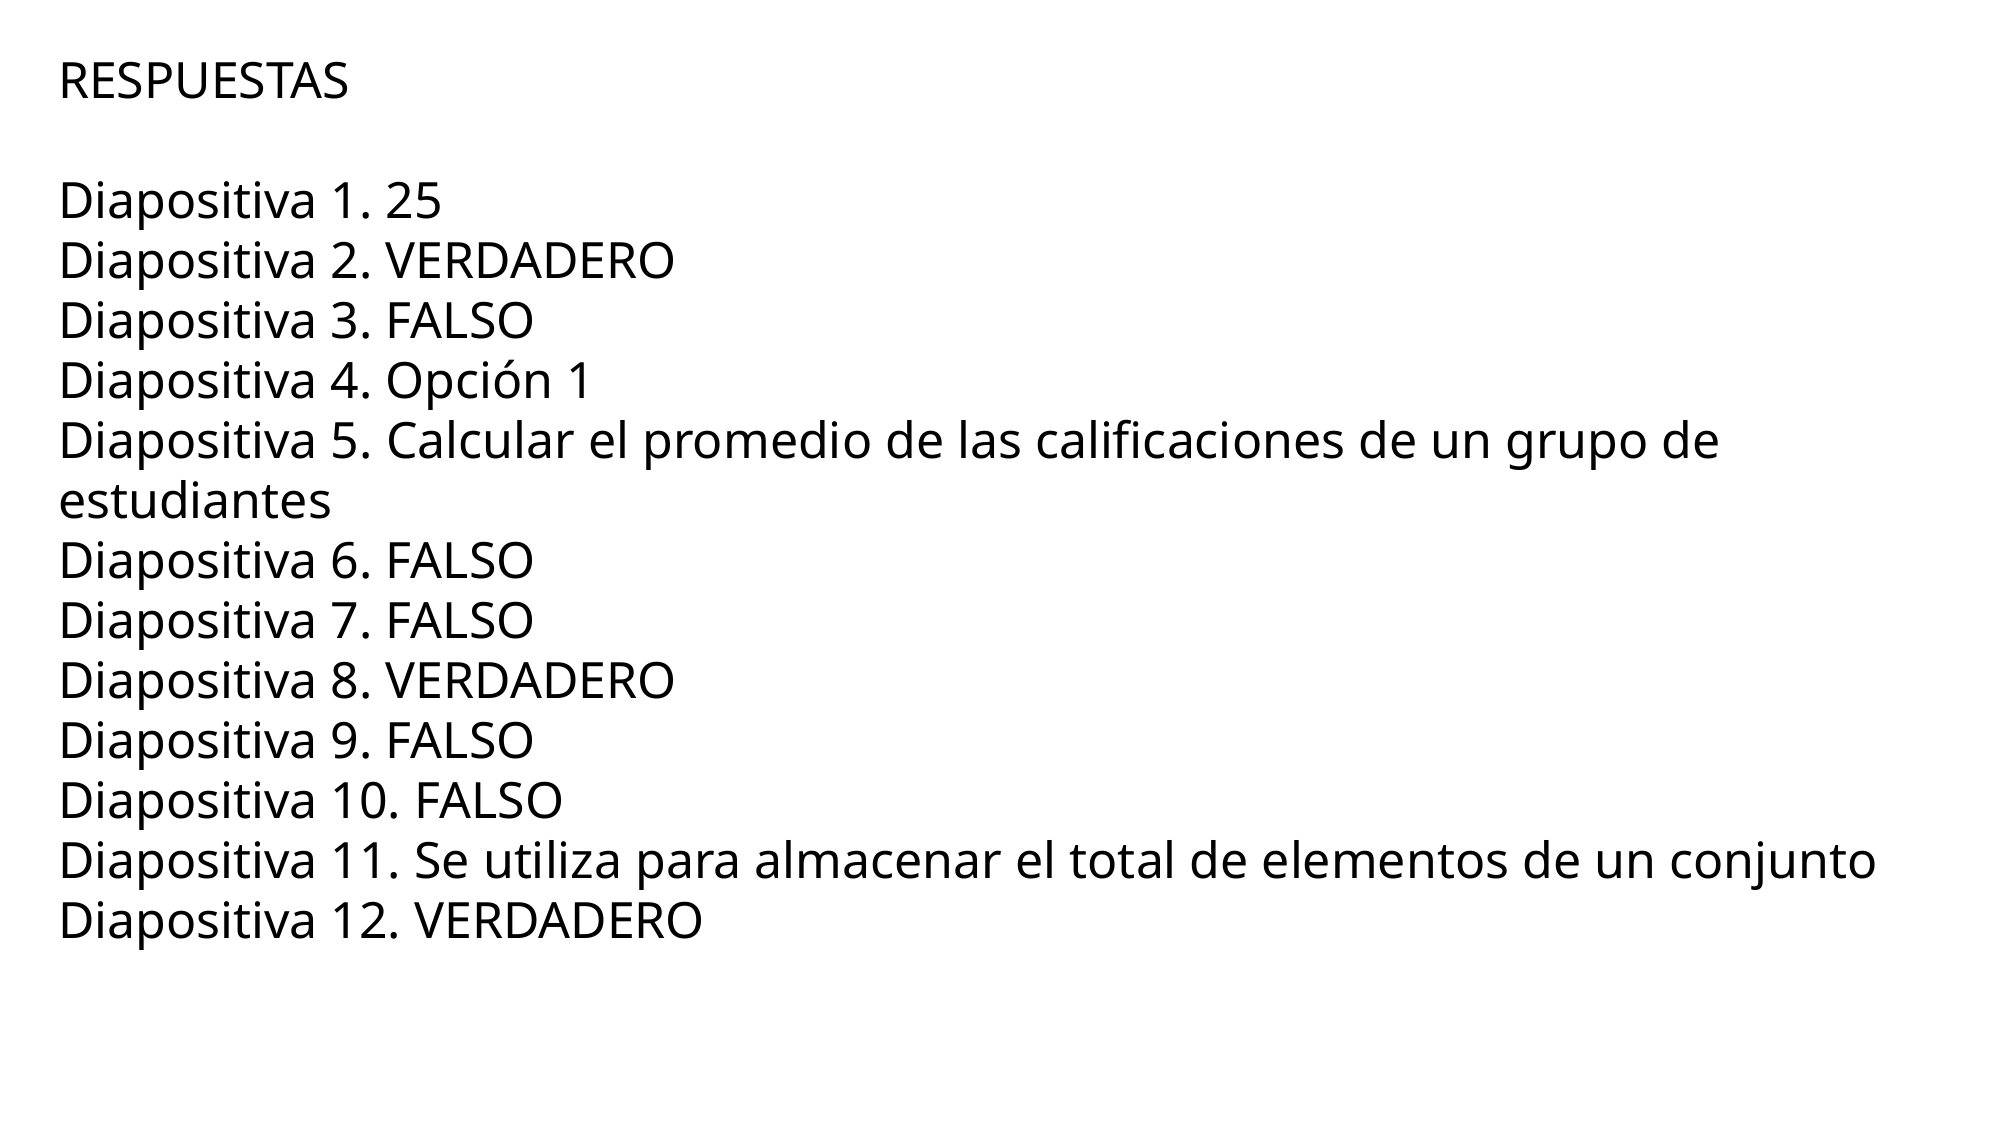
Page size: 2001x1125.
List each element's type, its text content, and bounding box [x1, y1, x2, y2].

text_box RESPUESTAS Diapositiva 1. 25 Diapositiva 2. VERDADERO Diapositiva 3. FALSO Diapositiva 4. Opción 1 Diapositiva 5. Calcular el promedio de las calificaciones de un grupo de estudiantes Diapositiva 6. FALSO Diapositiva 7. FALSO Diapositiva 8. VERDADERO Diapositiva 9. FALSO Diapositiva 10. FALSO Diapositiva 11. Se utiliza para almacenar el total de elementos de un conjunto Diapositiva 12. VERDADERO [43, 41, 1957, 1062]
